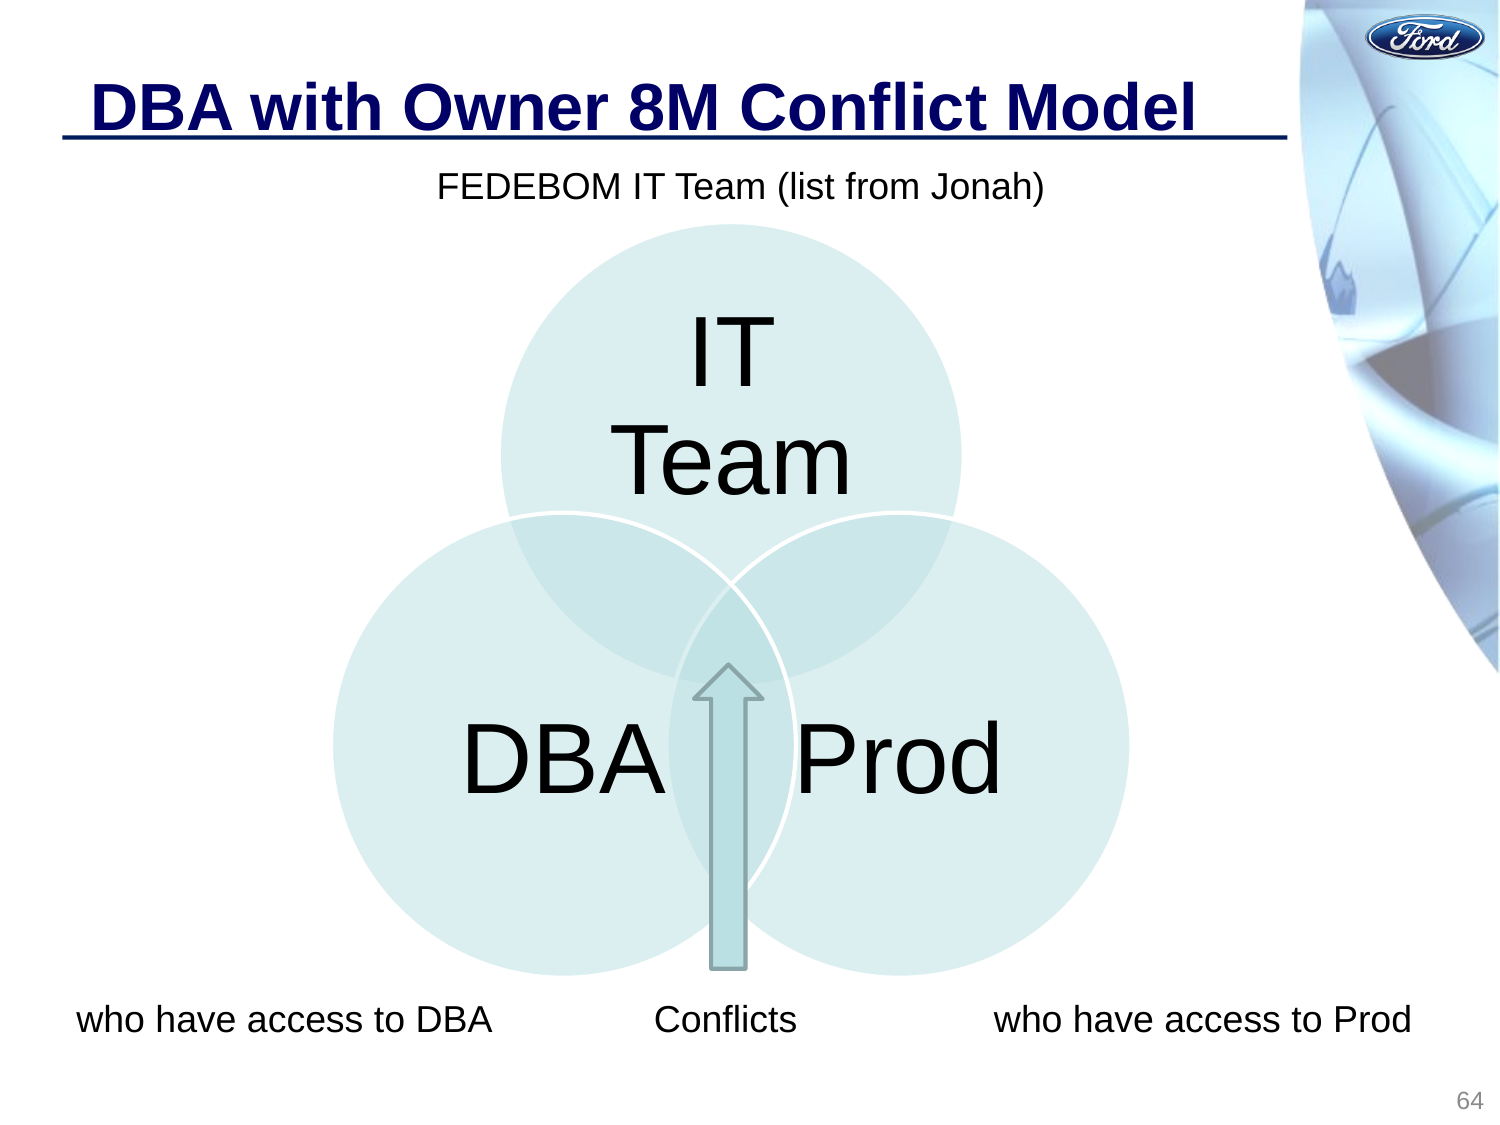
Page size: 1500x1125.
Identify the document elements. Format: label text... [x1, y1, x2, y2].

picture [1350, 0, 1500, 75]
slide_number 64 [1149, 1074, 1500, 1125]
text_box Conflicts [640, 996, 816, 1048]
title DBA with Owner 8M Conflict Model [75, 45, 1275, 163]
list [74, 212, 1388, 988]
text_box who have access to Prod [979, 987, 1500, 1048]
text_box Conflicts [1299, 0, 1500, 675]
text_box FEDEBOM IT Team (list from Jonah) [421, 154, 1078, 210]
text_box who have access to DBA [61, 987, 640, 1048]
